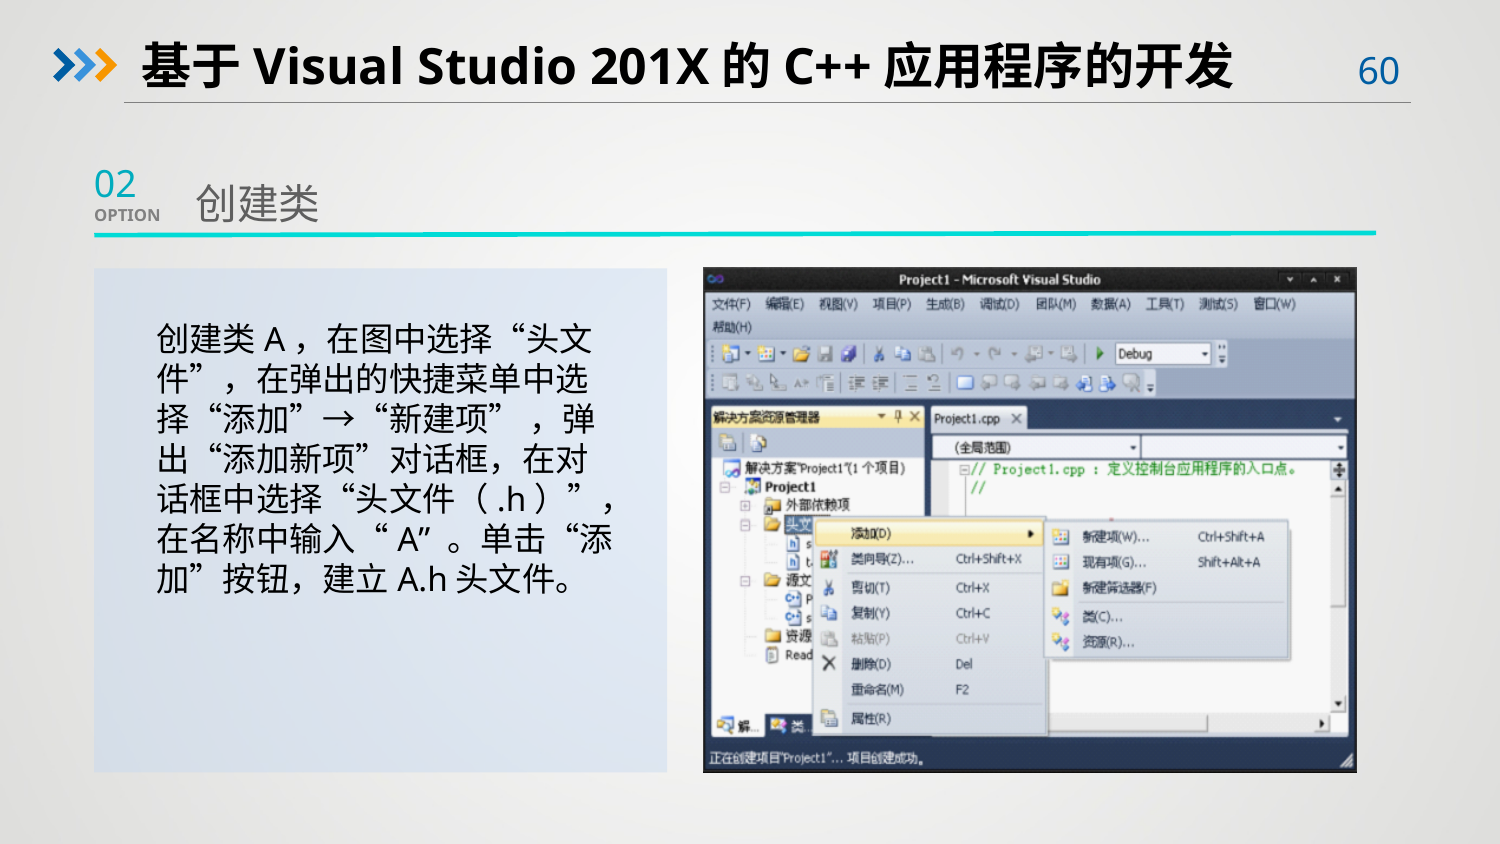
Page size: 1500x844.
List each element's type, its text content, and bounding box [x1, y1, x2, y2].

picture [0, 0, 1500, 844]
text_box 创建类 [180, 157, 795, 231]
text_box [92, 266, 669, 775]
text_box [93, 232, 1377, 236]
text_box 创建类A，在图中选择“头文件”，在弹出的快捷菜单中选择“添加”→“新建项” ，弹出“添加新项”对话框，在对话框中选择“头文件（.h）”，在名称中输入“A” 。单击“添加”按钮，建立A.h头文件。 [141, 310, 634, 606]
text_box 基于Visual Studio 201X的C++应用程序的开发 [141, 54, 1368, 136]
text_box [79, 151, 176, 234]
